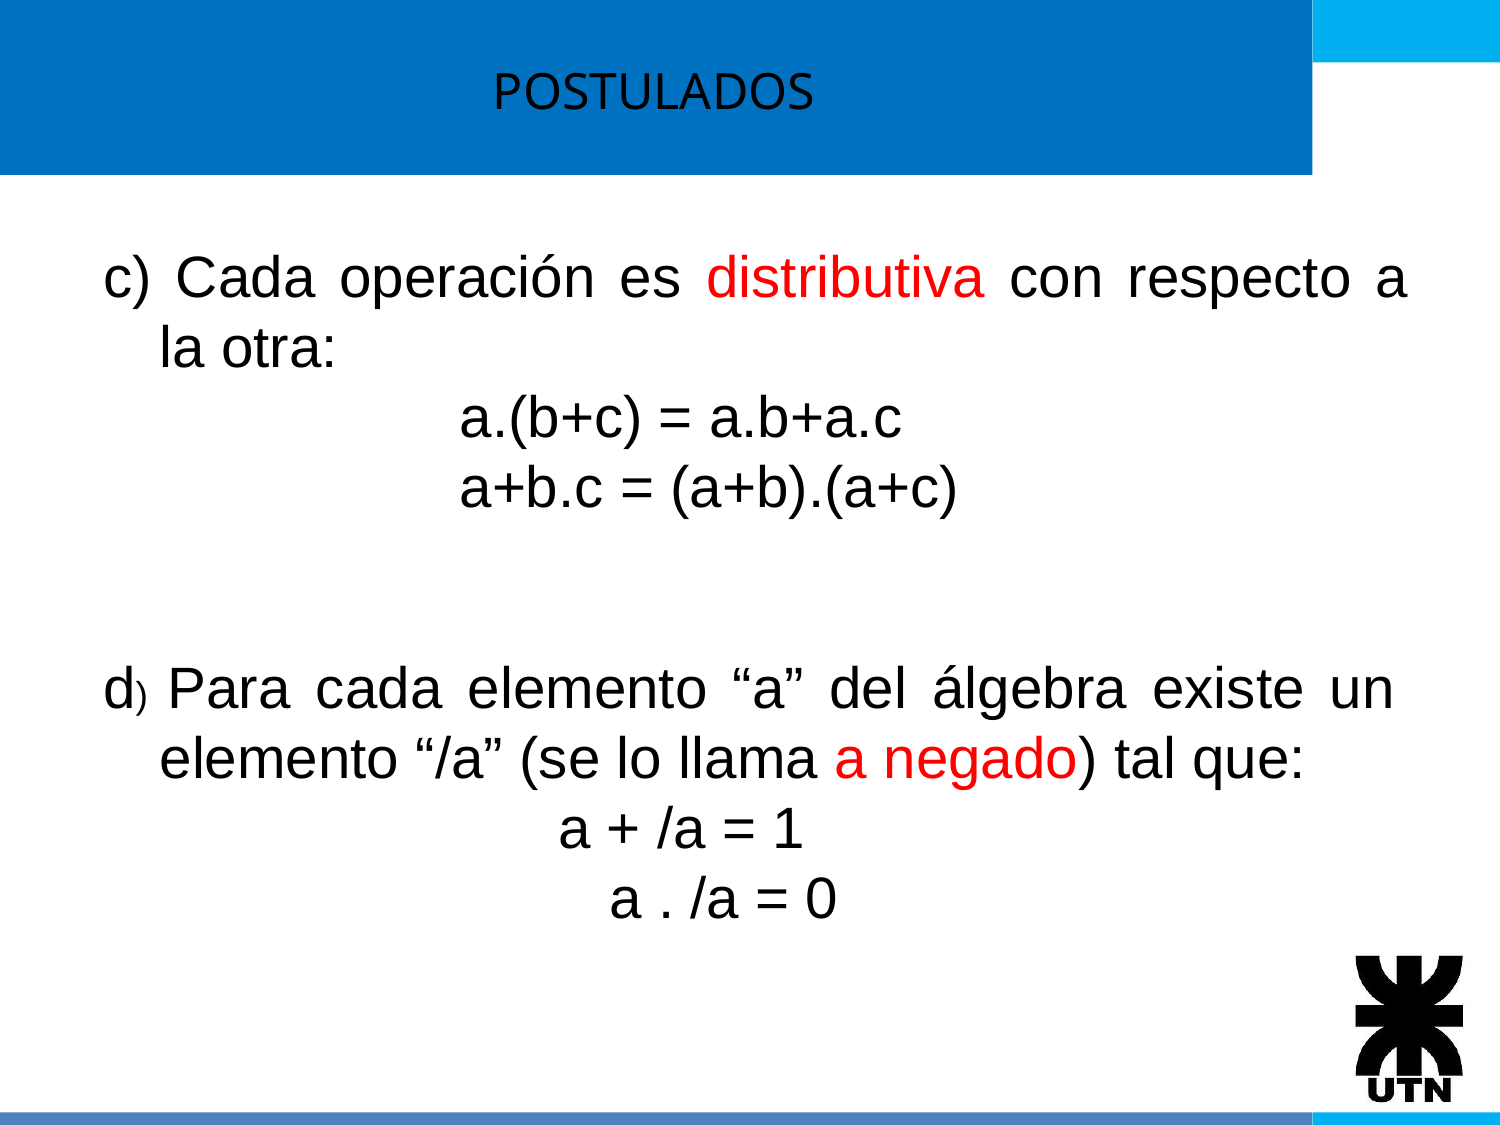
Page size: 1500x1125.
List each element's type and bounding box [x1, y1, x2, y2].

text_box [0, 0, 1500, 1125]
picture [1316, 940, 1500, 1107]
